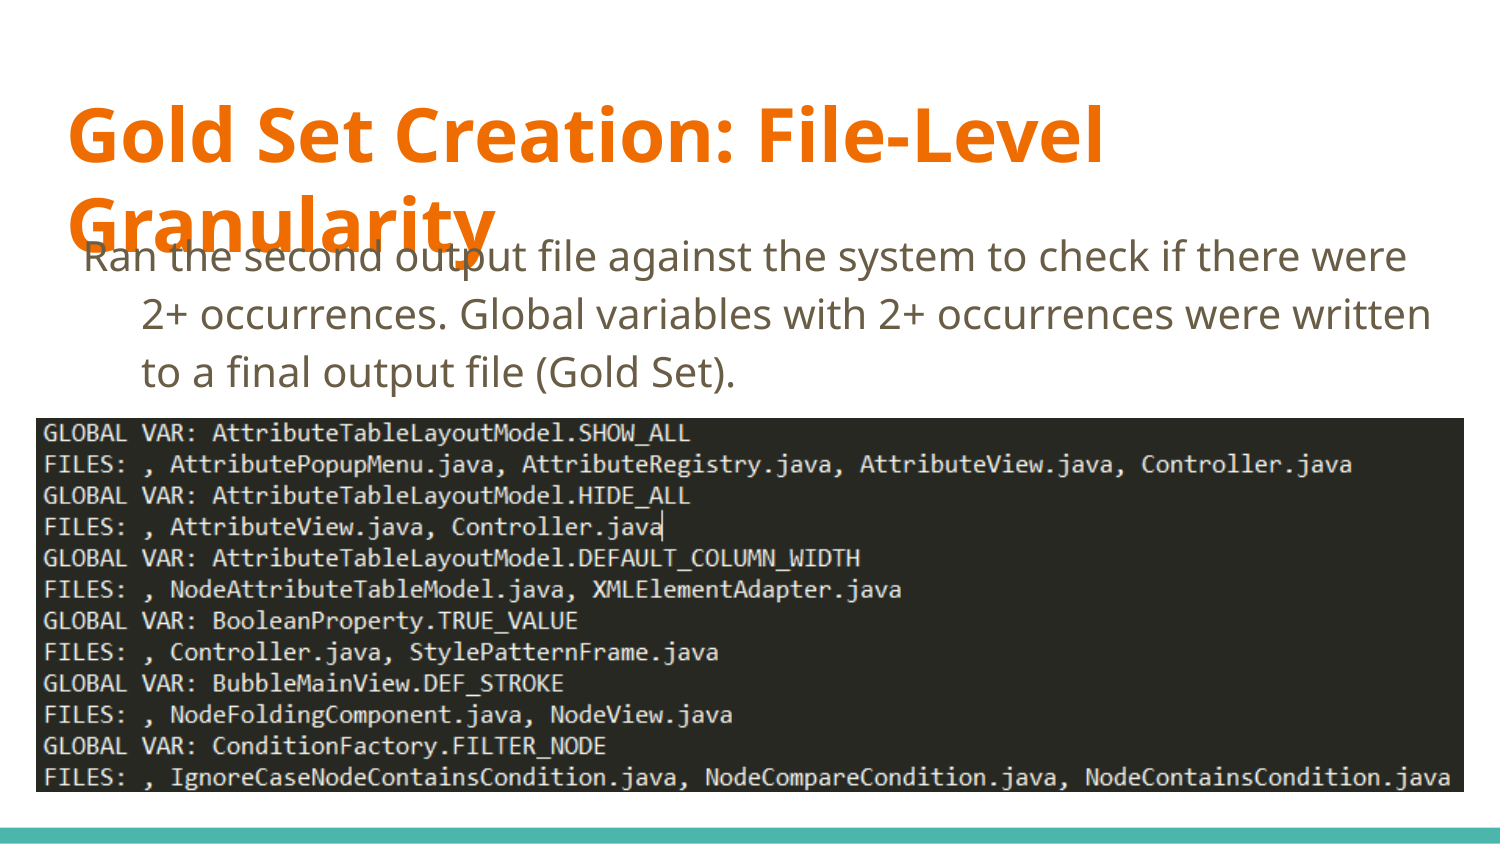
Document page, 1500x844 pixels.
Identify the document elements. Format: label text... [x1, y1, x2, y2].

title Gold Set Creation: File-Level Granularity [51, 72, 1449, 189]
list Ran the second output file against the system to check if there were 2+ occurrences. Global variables with 2+ occurrences were written to a final output file (Gold Set). [51, 207, 1449, 416]
picture [36, 417, 1464, 792]
